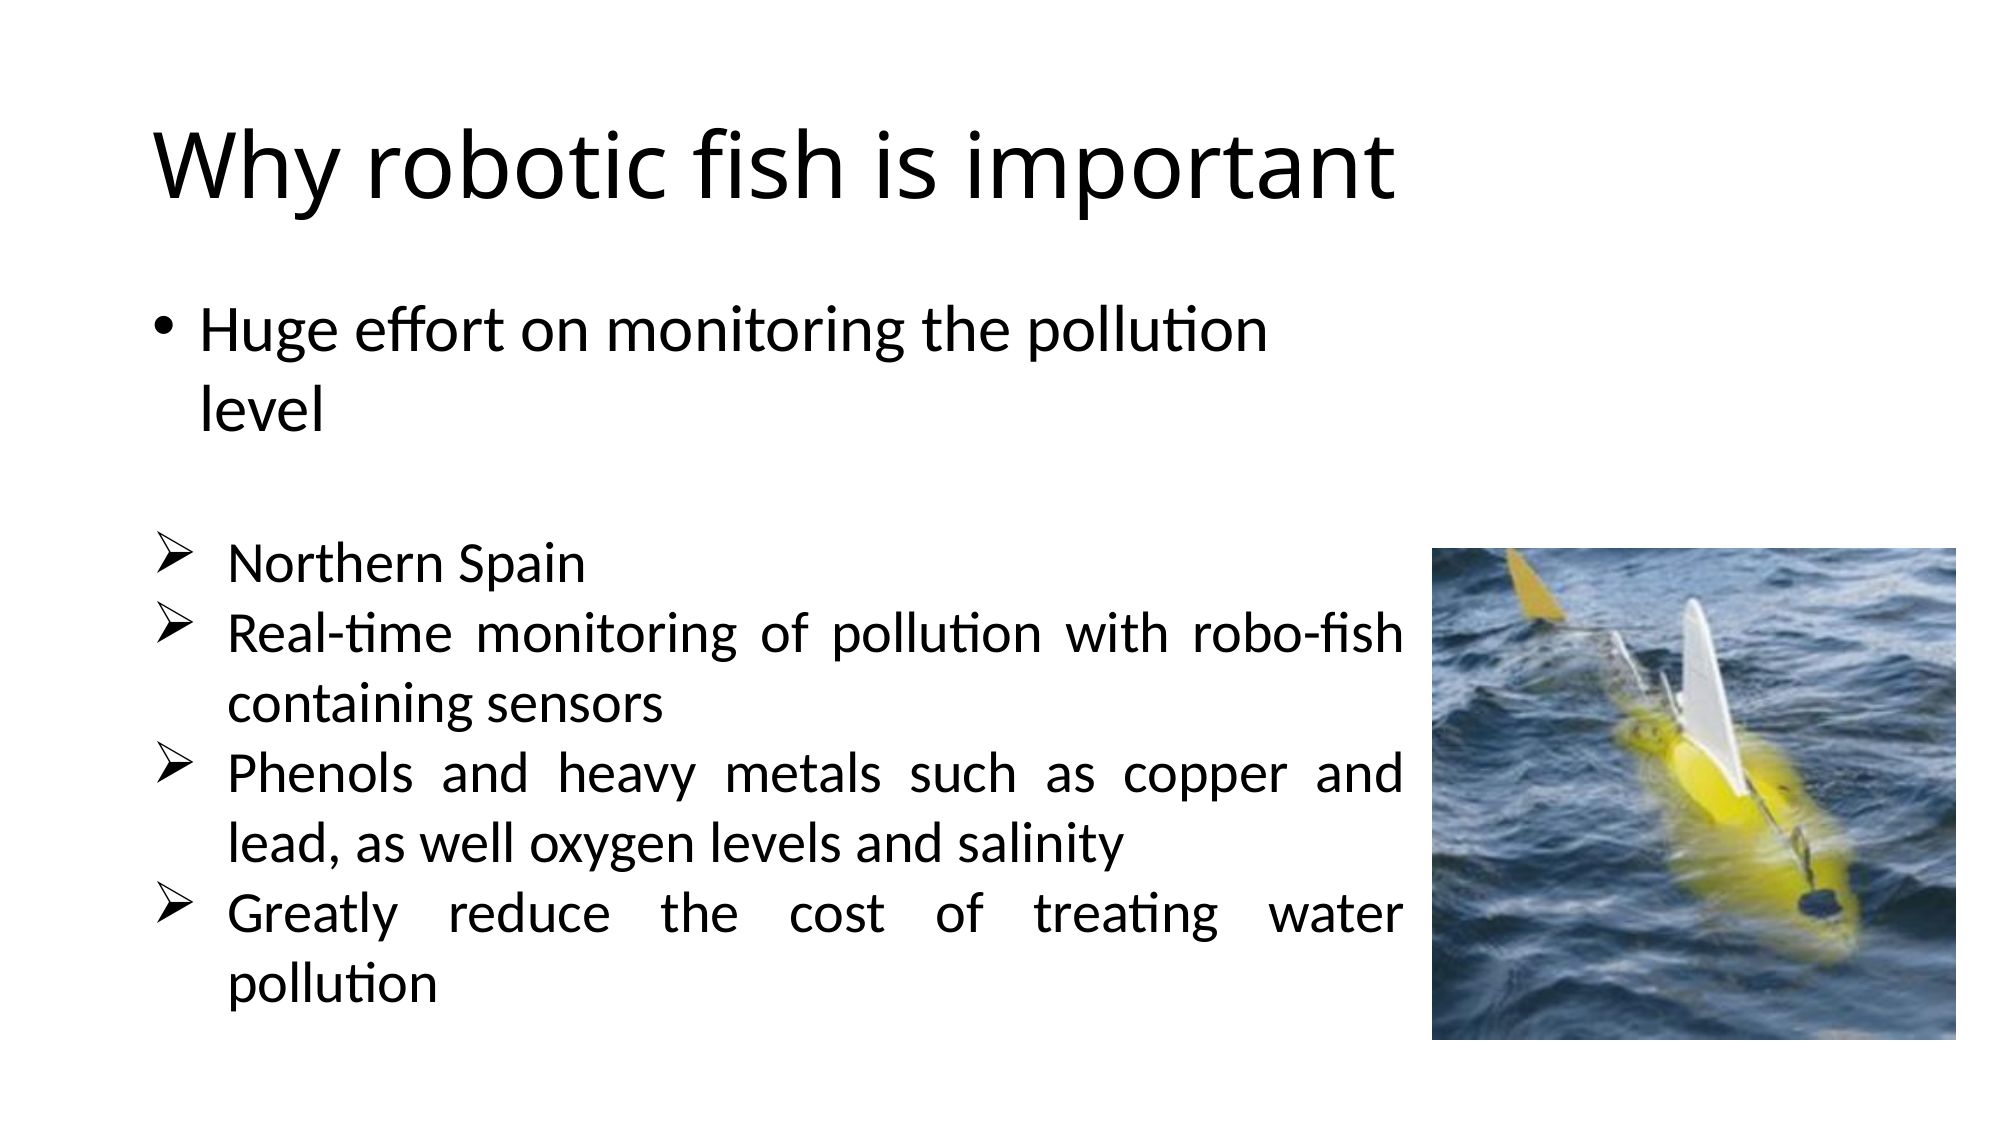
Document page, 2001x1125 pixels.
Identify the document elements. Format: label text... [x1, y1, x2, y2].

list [1432, 548, 1956, 1040]
title Why robotic fish is important [137, 59, 1863, 278]
text_box Huge effort on monitoring the pollution level Northern Spain Real-time monitoring of pollution with robo-fish containing sensors Phenols and heavy metals such as copper and lead, as well oxygen levels and salinity Greatly reduce the cost of treating water pollution [137, 277, 1421, 1125]
